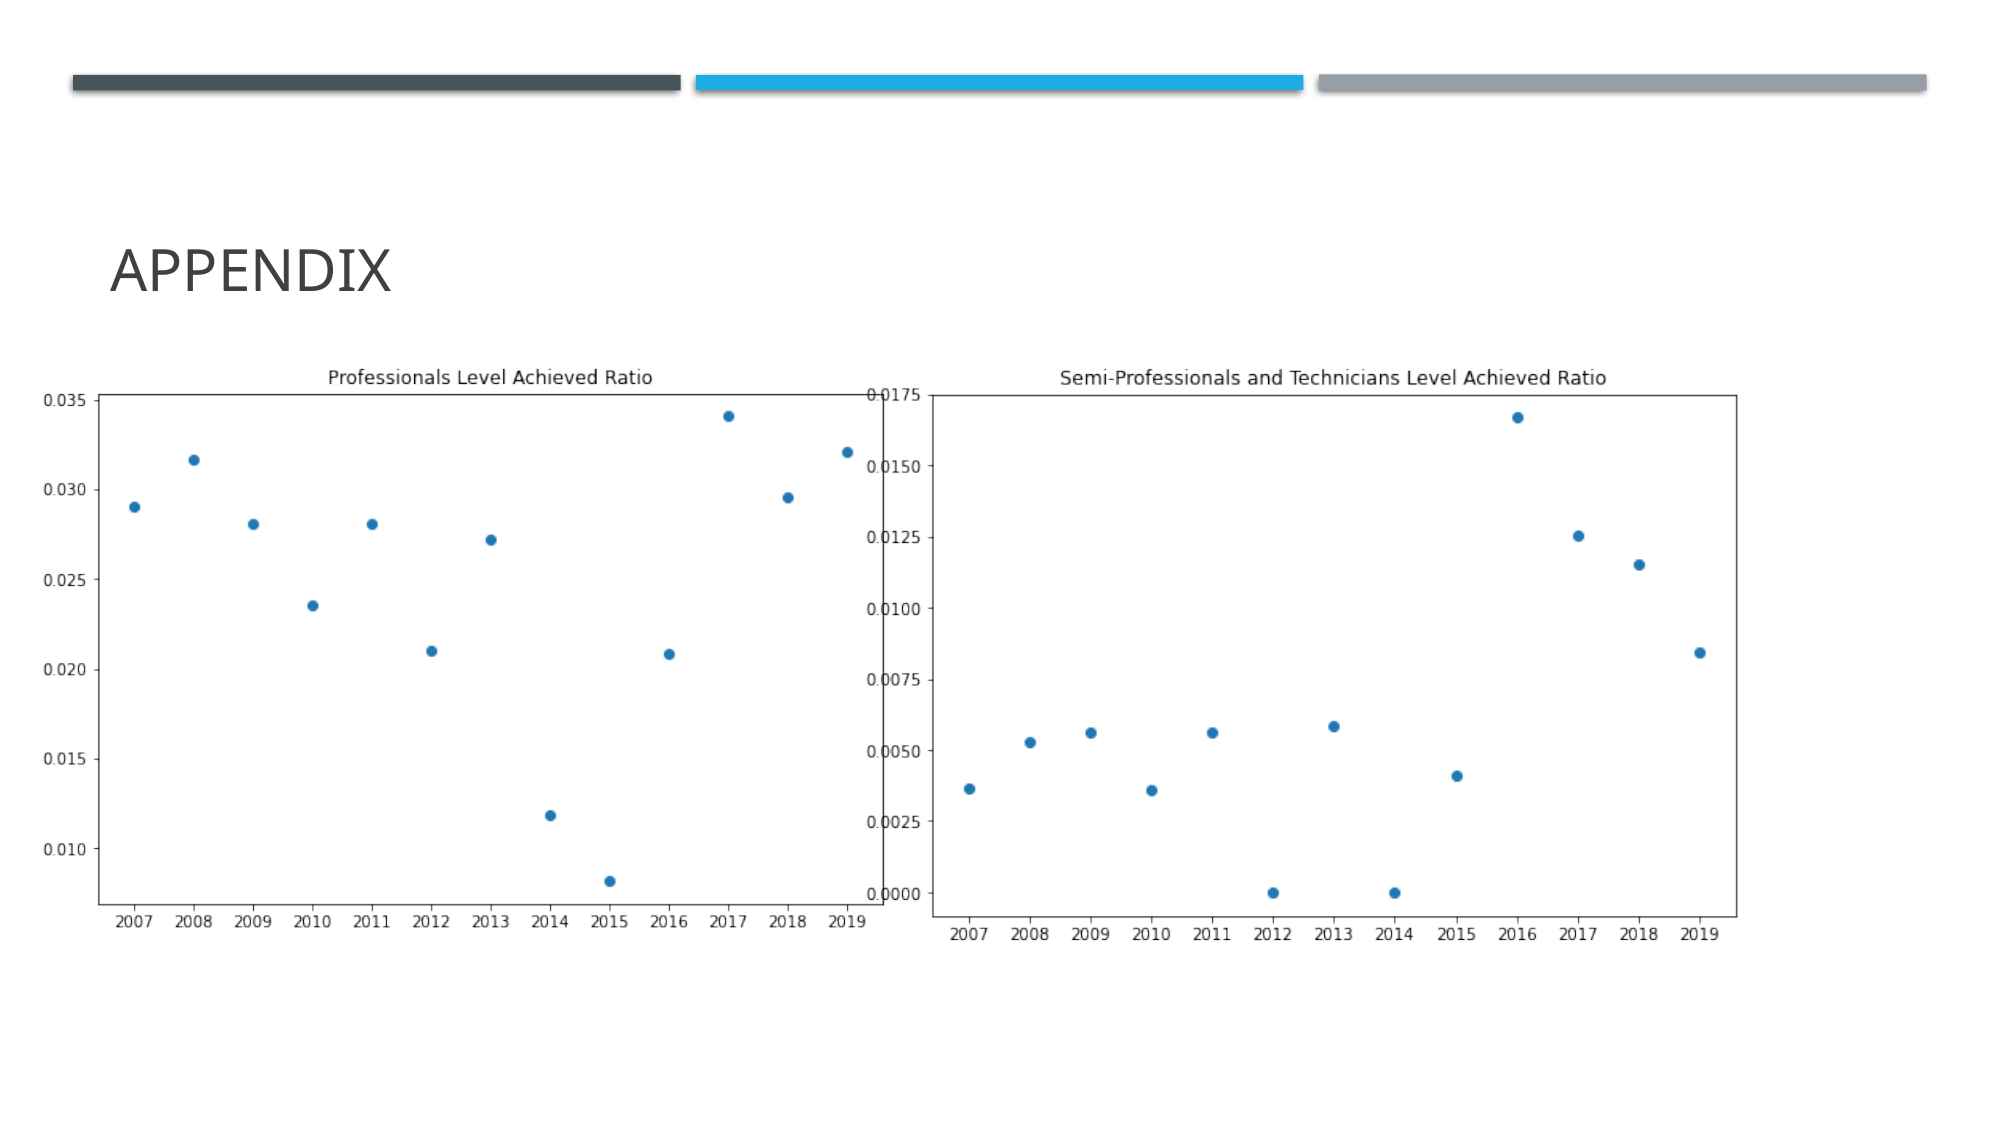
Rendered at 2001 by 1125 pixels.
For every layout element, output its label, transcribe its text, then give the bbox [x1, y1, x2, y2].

picture [30, 357, 853, 942]
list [853, 357, 1747, 955]
title Appendix [95, 115, 1905, 311]
